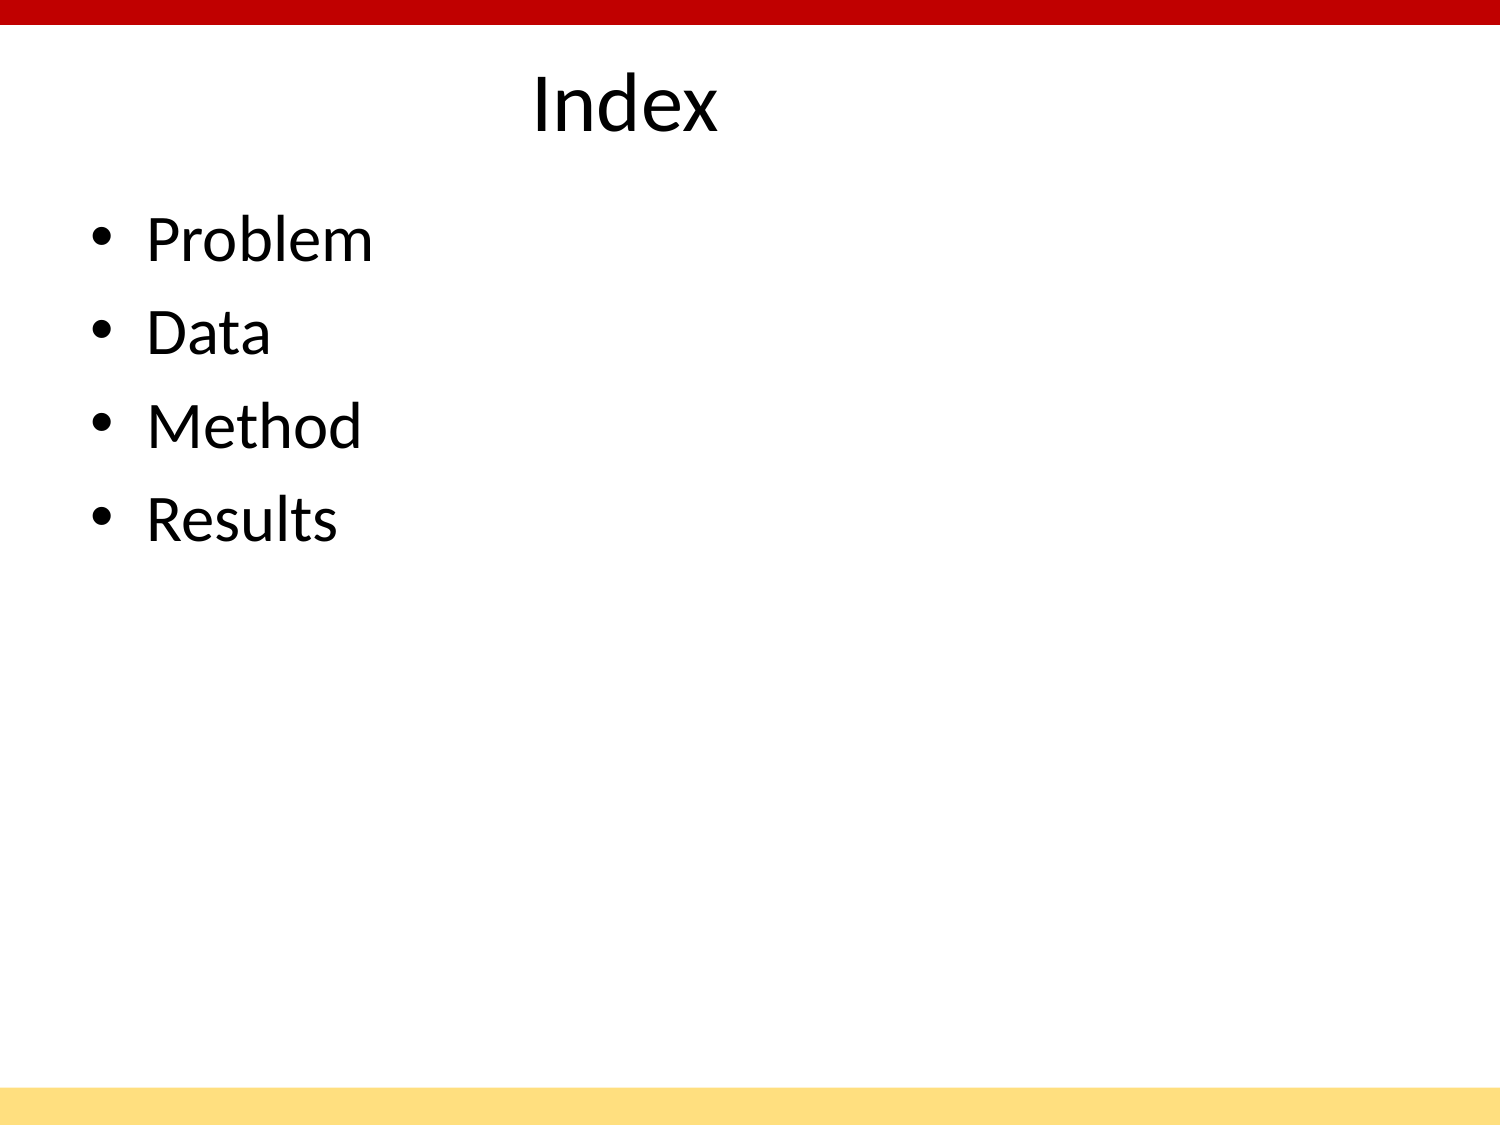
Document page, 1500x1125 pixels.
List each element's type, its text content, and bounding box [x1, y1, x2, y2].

title Index [75, 39, 1175, 157]
list Problem Data Method Results [75, 187, 1425, 1005]
